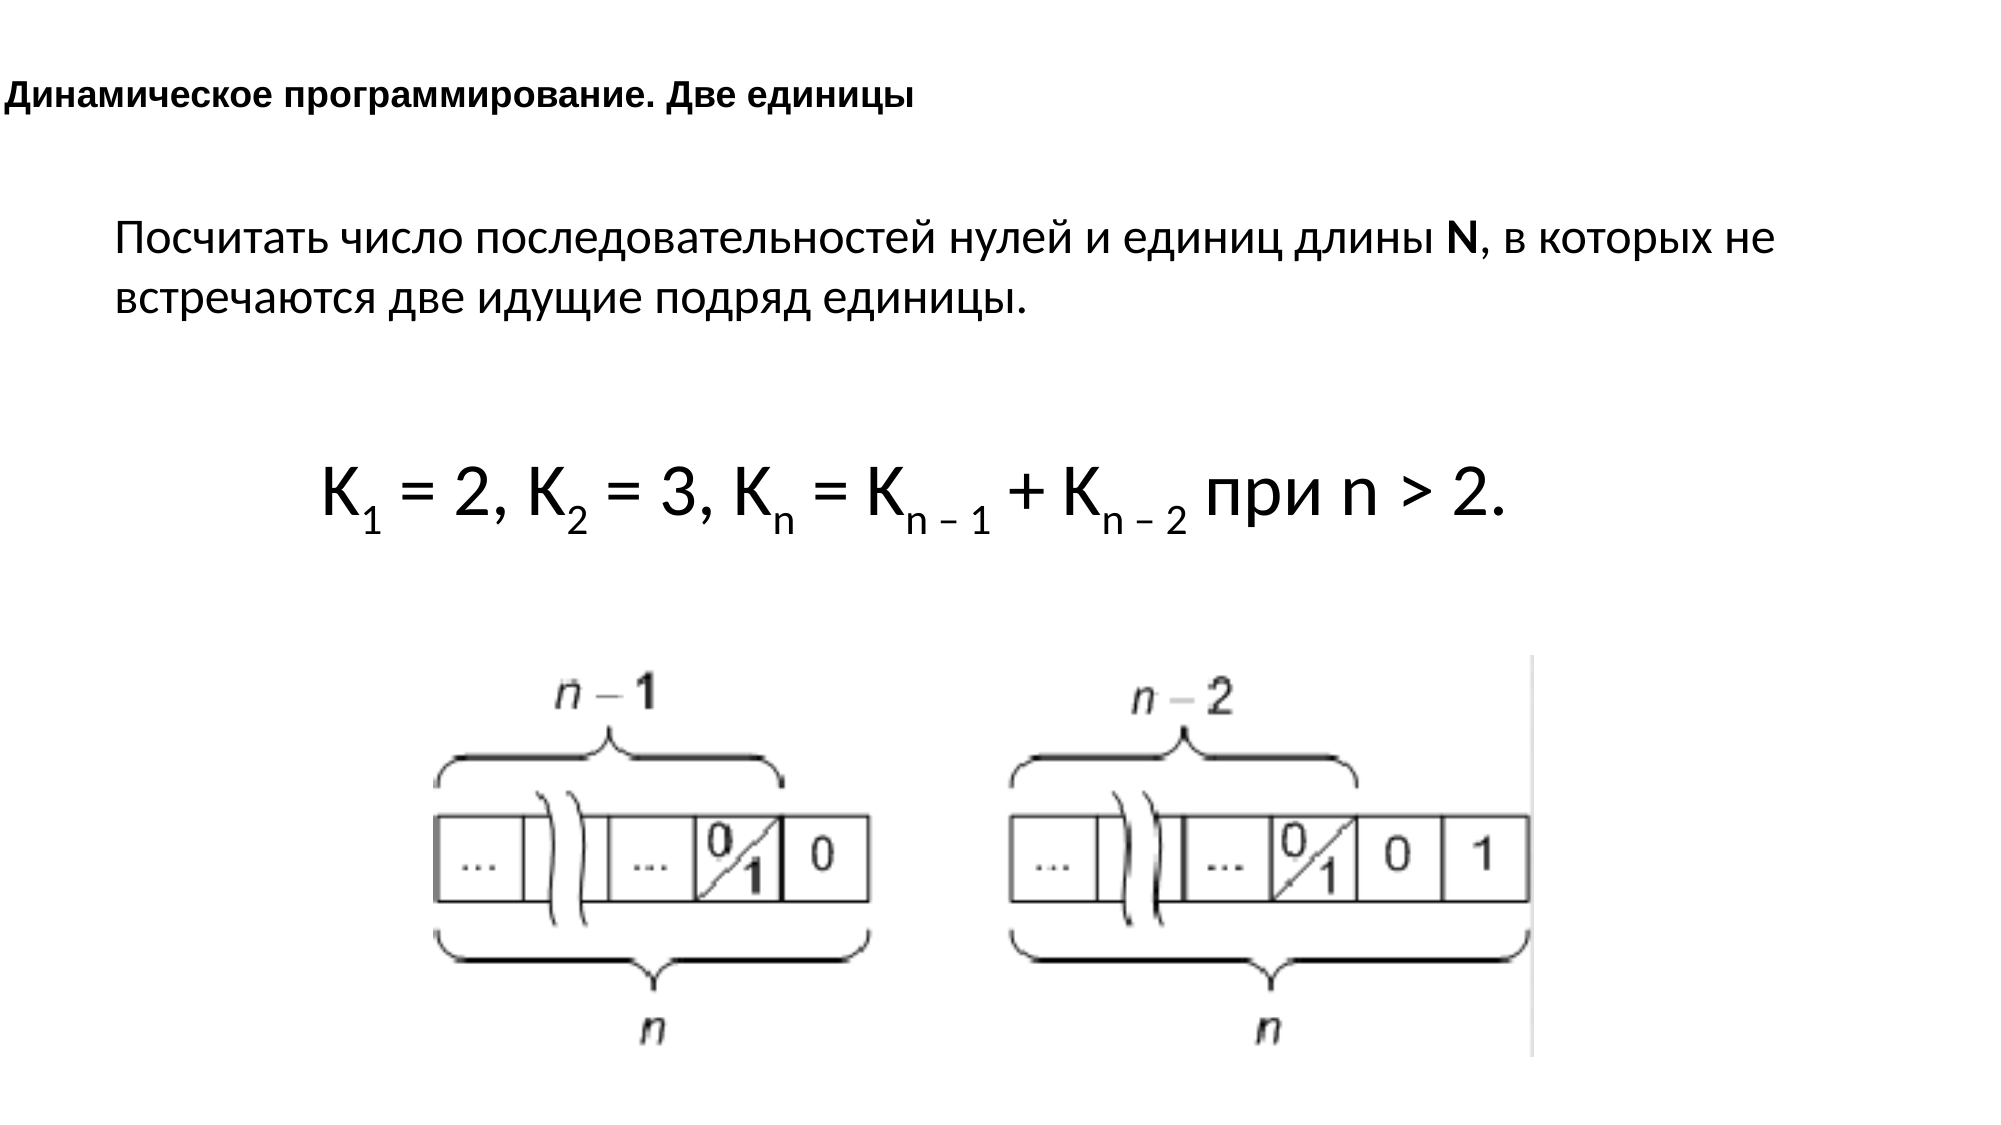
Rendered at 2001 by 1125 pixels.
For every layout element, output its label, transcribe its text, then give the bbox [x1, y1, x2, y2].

picture [433, 655, 1534, 1057]
text_box K1 = 2, K2 = 3, Kn = Kn – 1 + Kn – 2 при n > 2. [306, 432, 1524, 551]
text_box Динамическое программирование. Две единицы [0, 68, 1131, 124]
text_box Посчитать число последовательностей нулей и единиц длины N, в которых не встречаются две идущие подряд единицы. [99, 196, 1922, 332]
